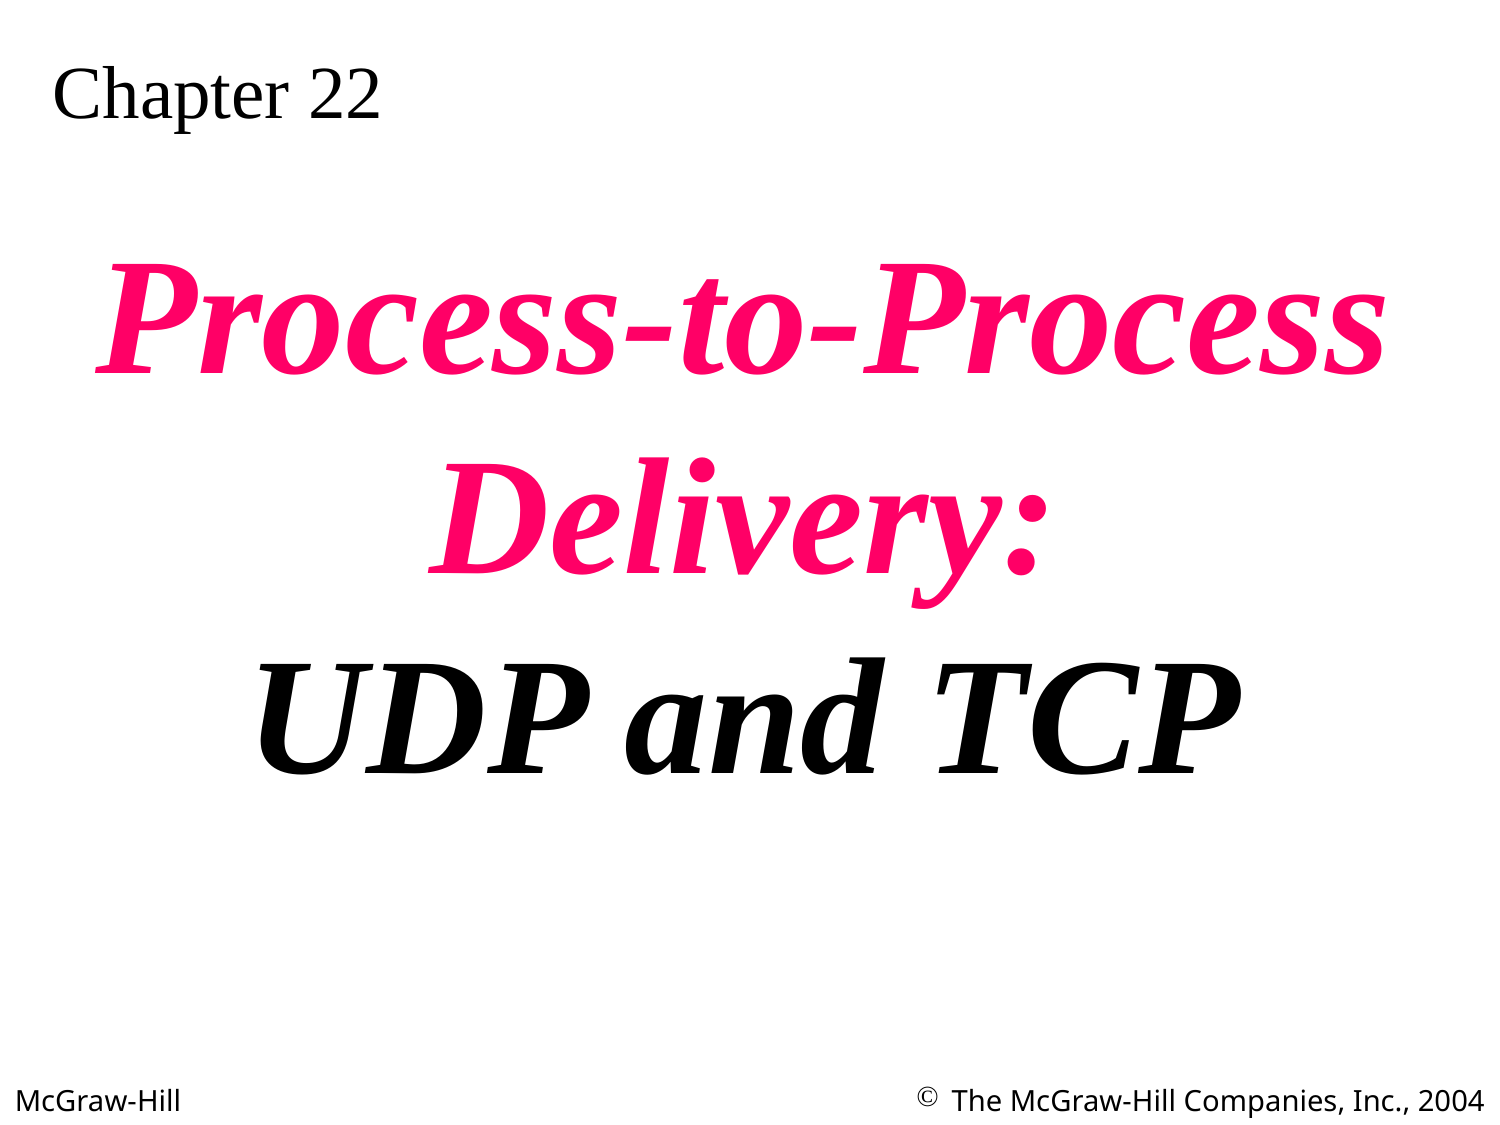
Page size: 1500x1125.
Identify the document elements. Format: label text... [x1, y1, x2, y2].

text_box Chapter 22 [37, 35, 399, 141]
text_box Process-to-Process Delivery: UDP and TCP [80, 199, 1408, 815]
